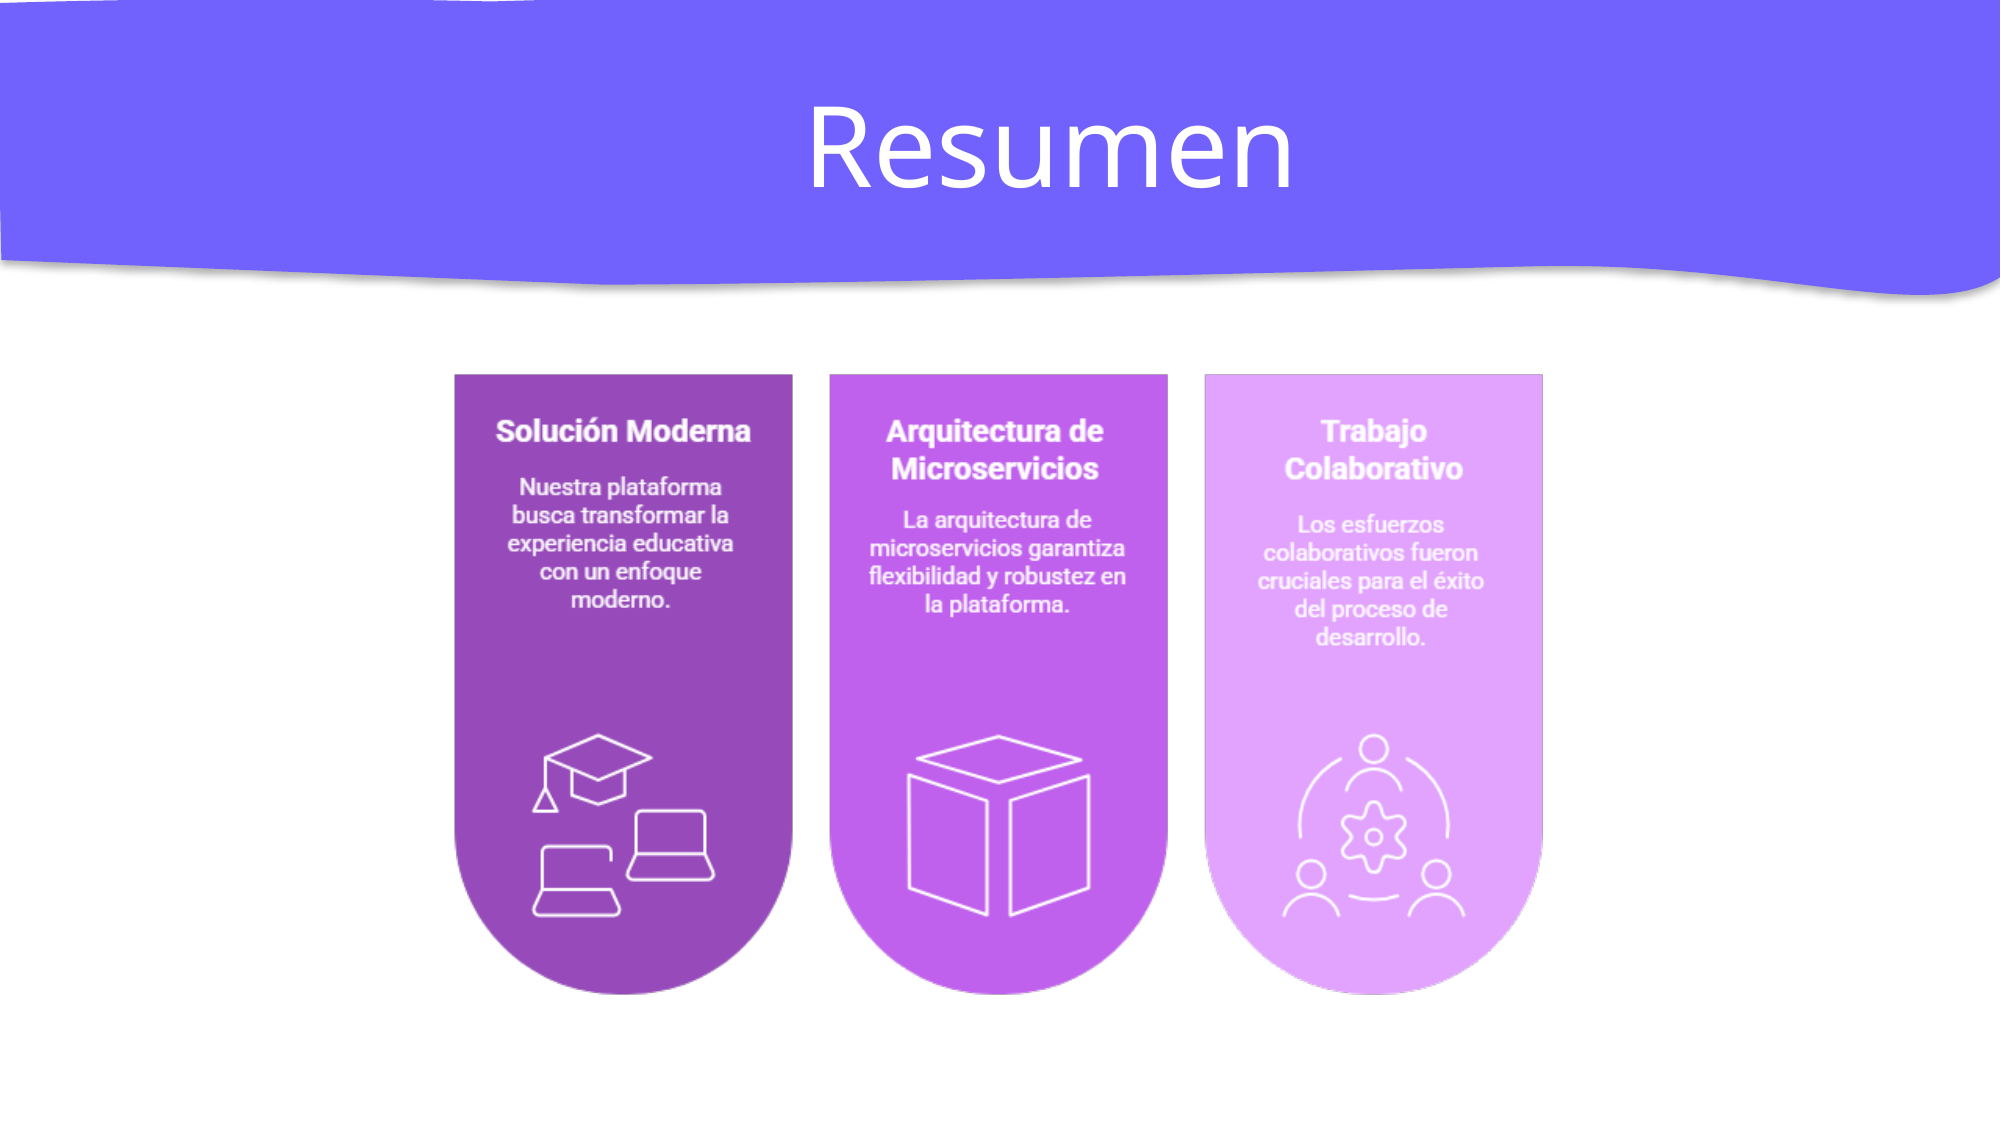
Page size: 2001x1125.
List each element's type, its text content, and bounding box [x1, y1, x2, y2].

text_box Resumen [0, 0, 2000, 295]
picture [380, 187, 1619, 1051]
